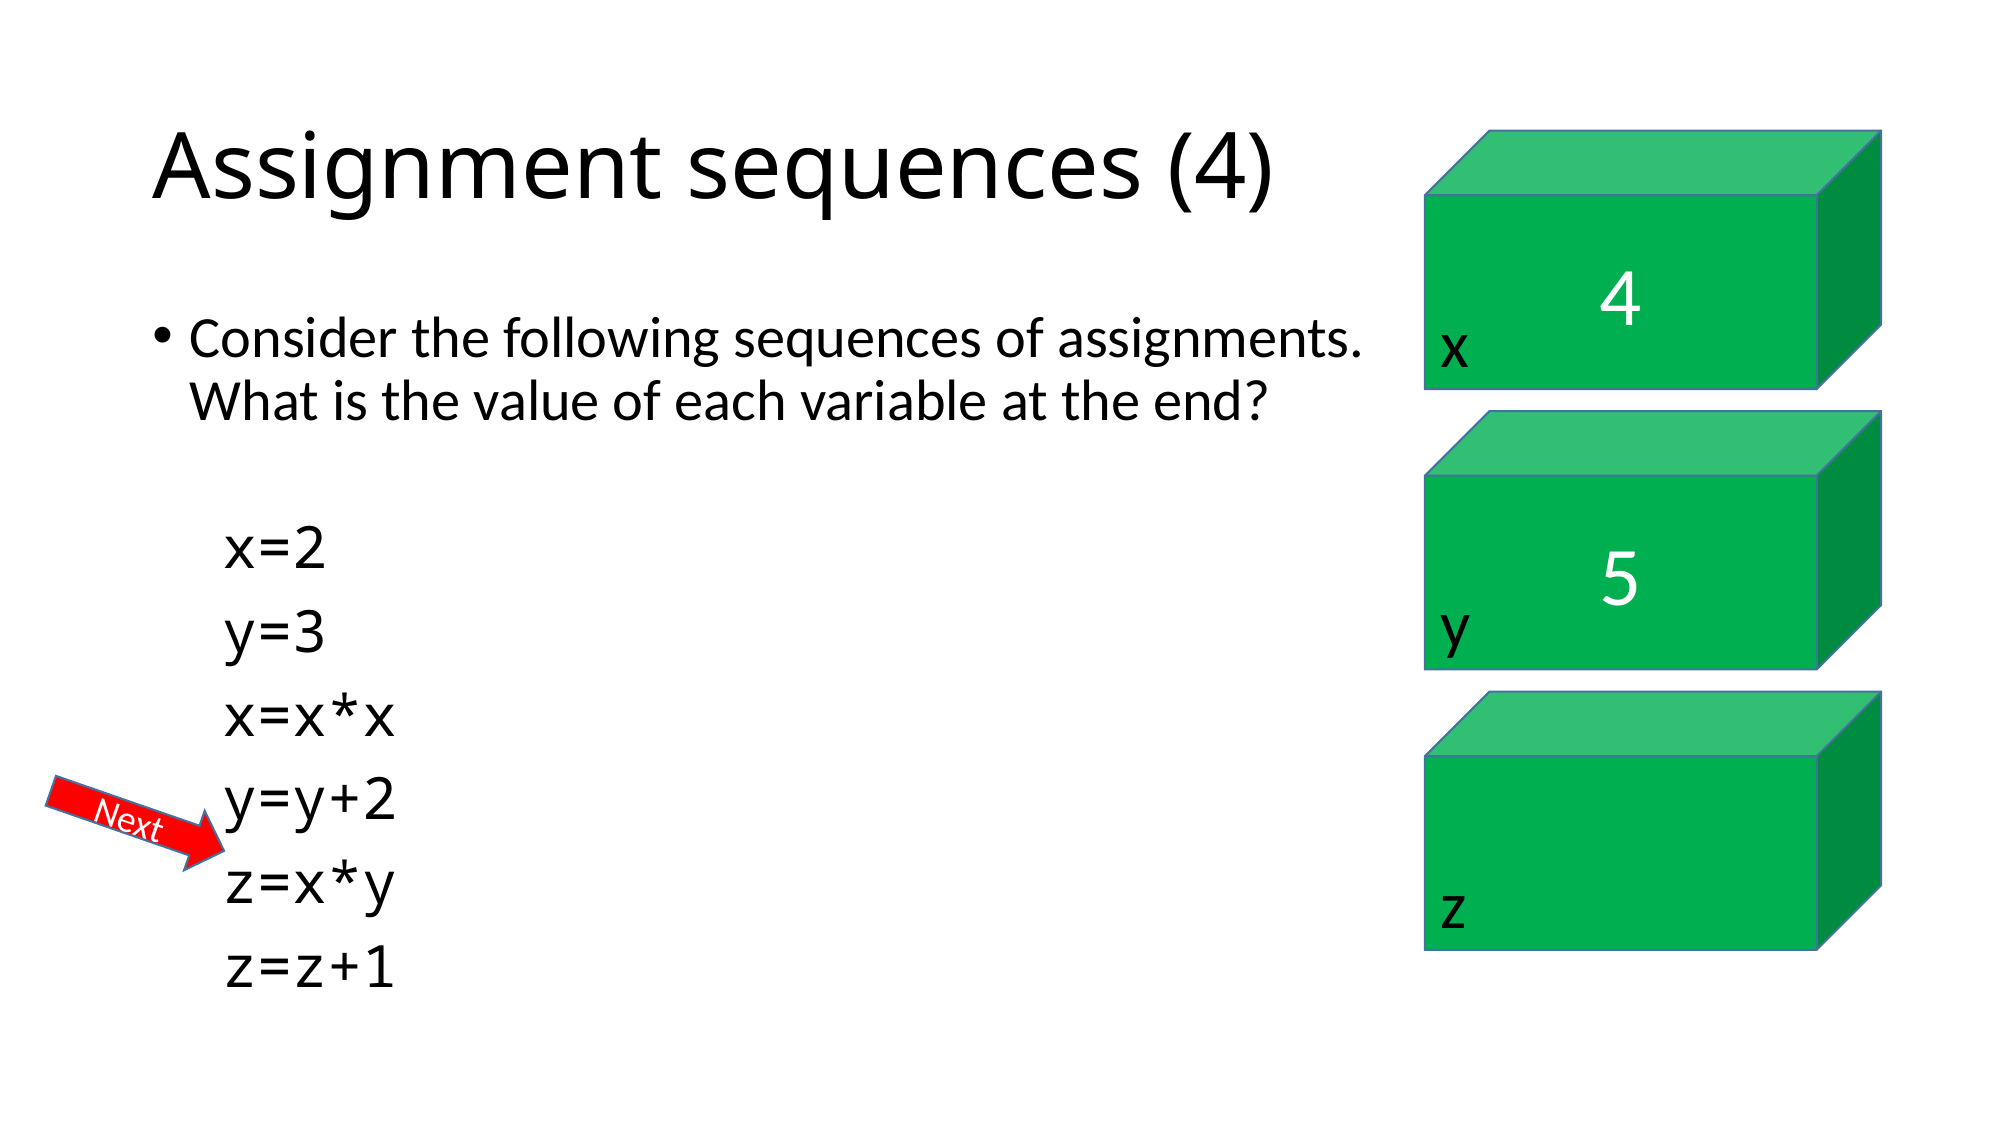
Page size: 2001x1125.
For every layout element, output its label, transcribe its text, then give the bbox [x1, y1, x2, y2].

title Assignment sequences (4) [137, 59, 1863, 278]
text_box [1424, 691, 1882, 950]
list Consider the following sequences of assignments. What is the value of each variable at the end? x=2 y=3 x=x*x y=y+2 z=x*y z=z+1 [137, 299, 1394, 1014]
text_box Next [44, 774, 226, 873]
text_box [1424, 130, 1882, 389]
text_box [1424, 411, 1882, 670]
